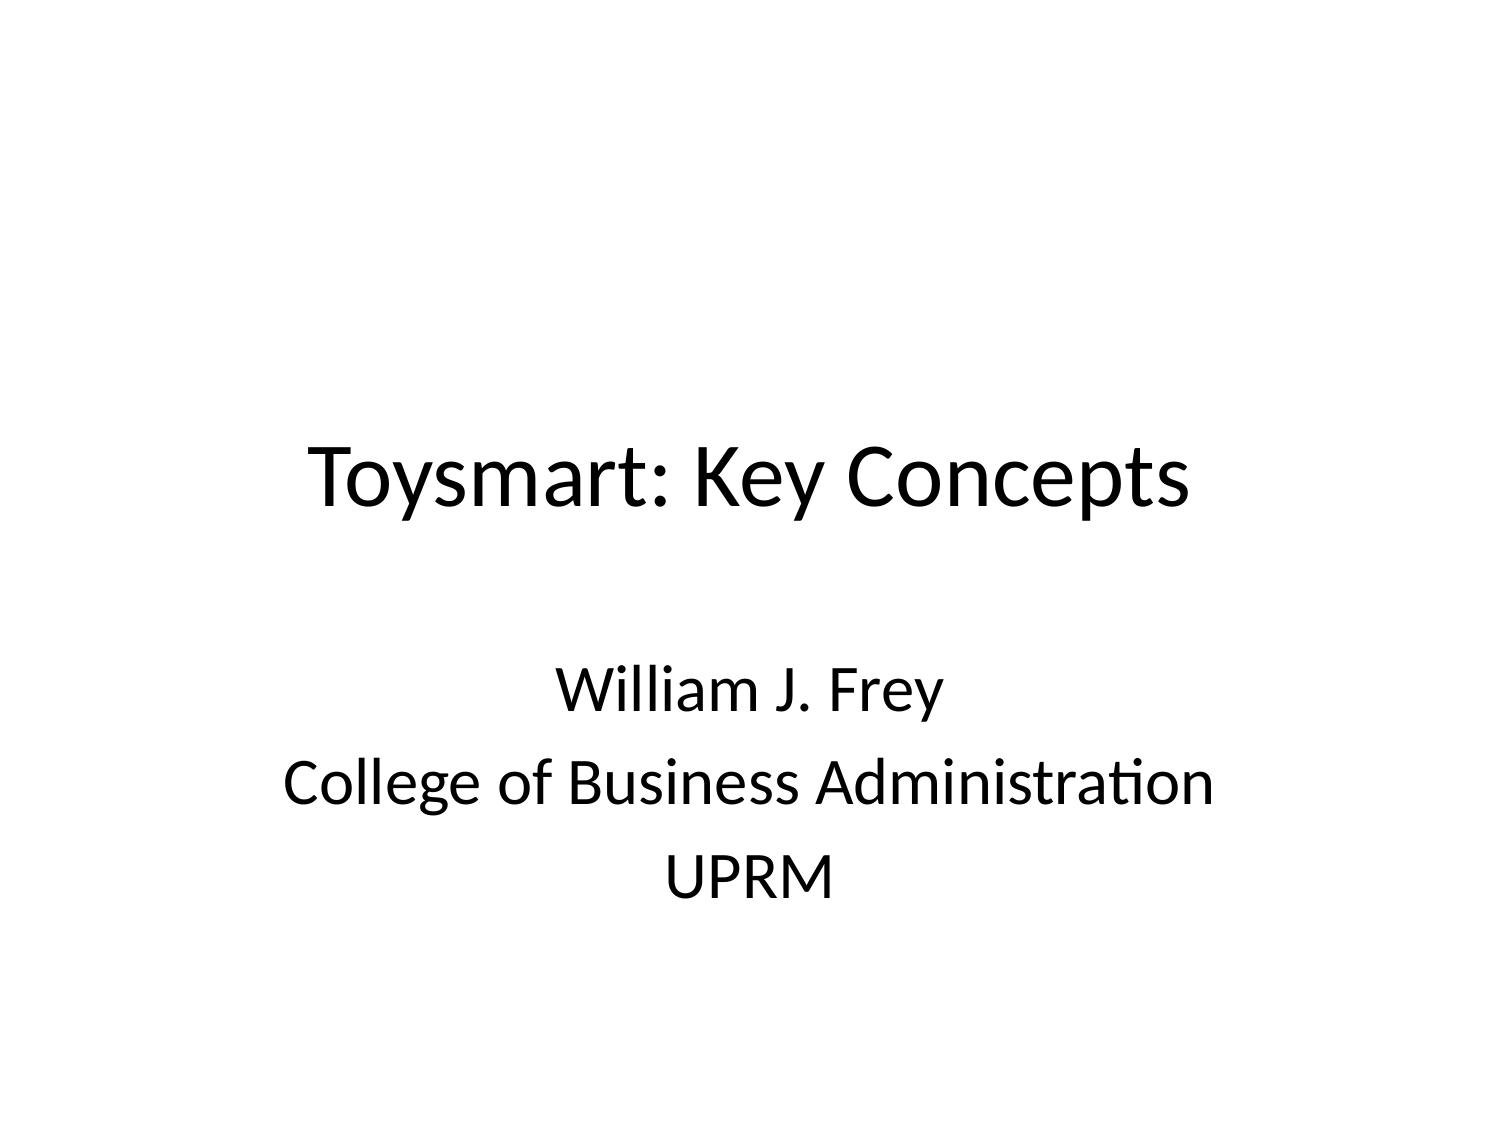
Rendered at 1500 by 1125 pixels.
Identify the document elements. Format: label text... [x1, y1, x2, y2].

title Toysmart: Key Concepts [112, 349, 1388, 591]
subtitle William J. Frey College of Business Administration UPRM [225, 637, 1275, 925]
